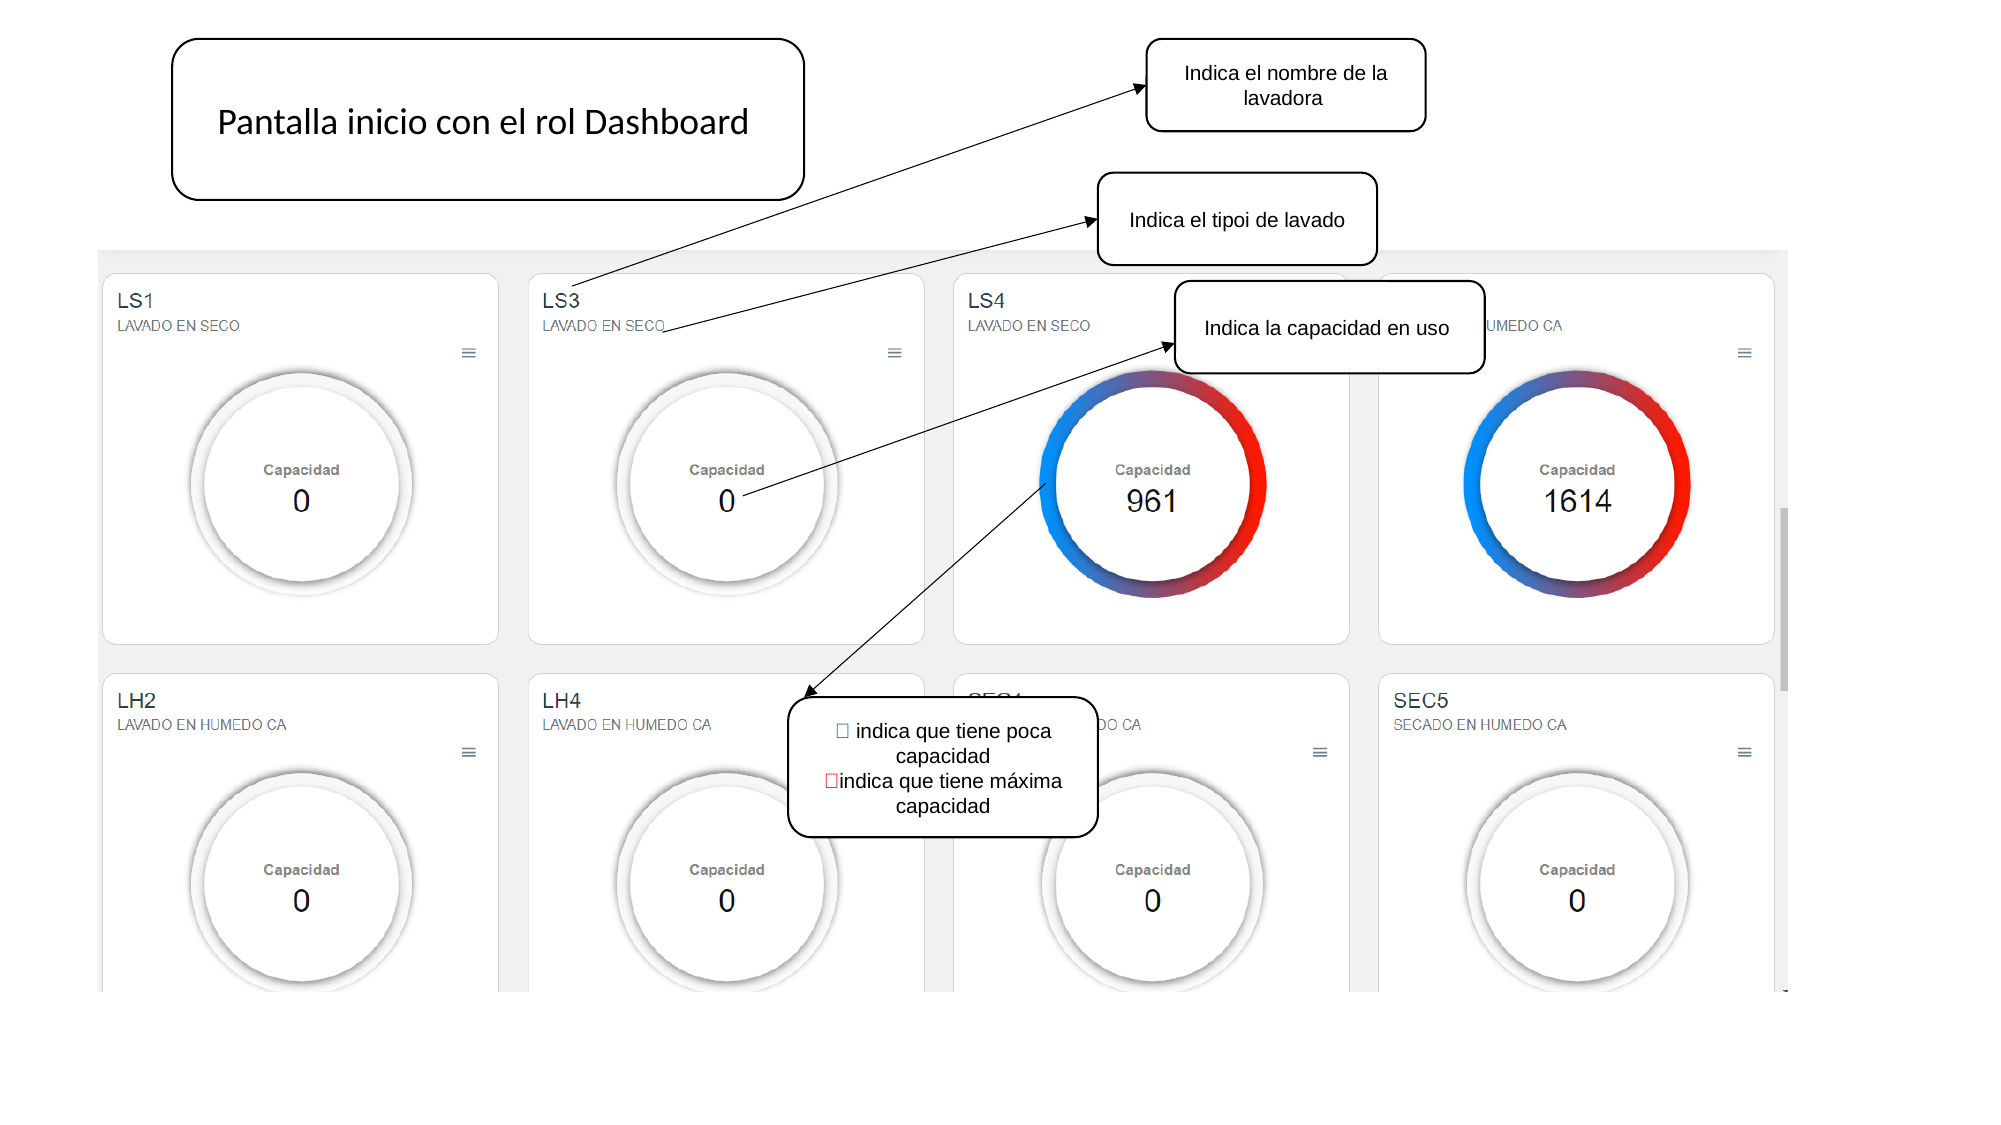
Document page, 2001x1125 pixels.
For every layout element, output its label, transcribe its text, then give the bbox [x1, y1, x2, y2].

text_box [742, 343, 1175, 496]
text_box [804, 483, 1046, 698]
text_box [662, 218, 1098, 333]
picture [98, 250, 1788, 992]
text_box Indica el tipoi de lavado [1147, 171, 1379, 250]
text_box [572, 85, 1147, 287]
text_box Pantalla inicio con el rol Dashboard [171, 37, 806, 201]
text_box Indica el nombre de la lavadora [1145, 37, 1427, 133]
